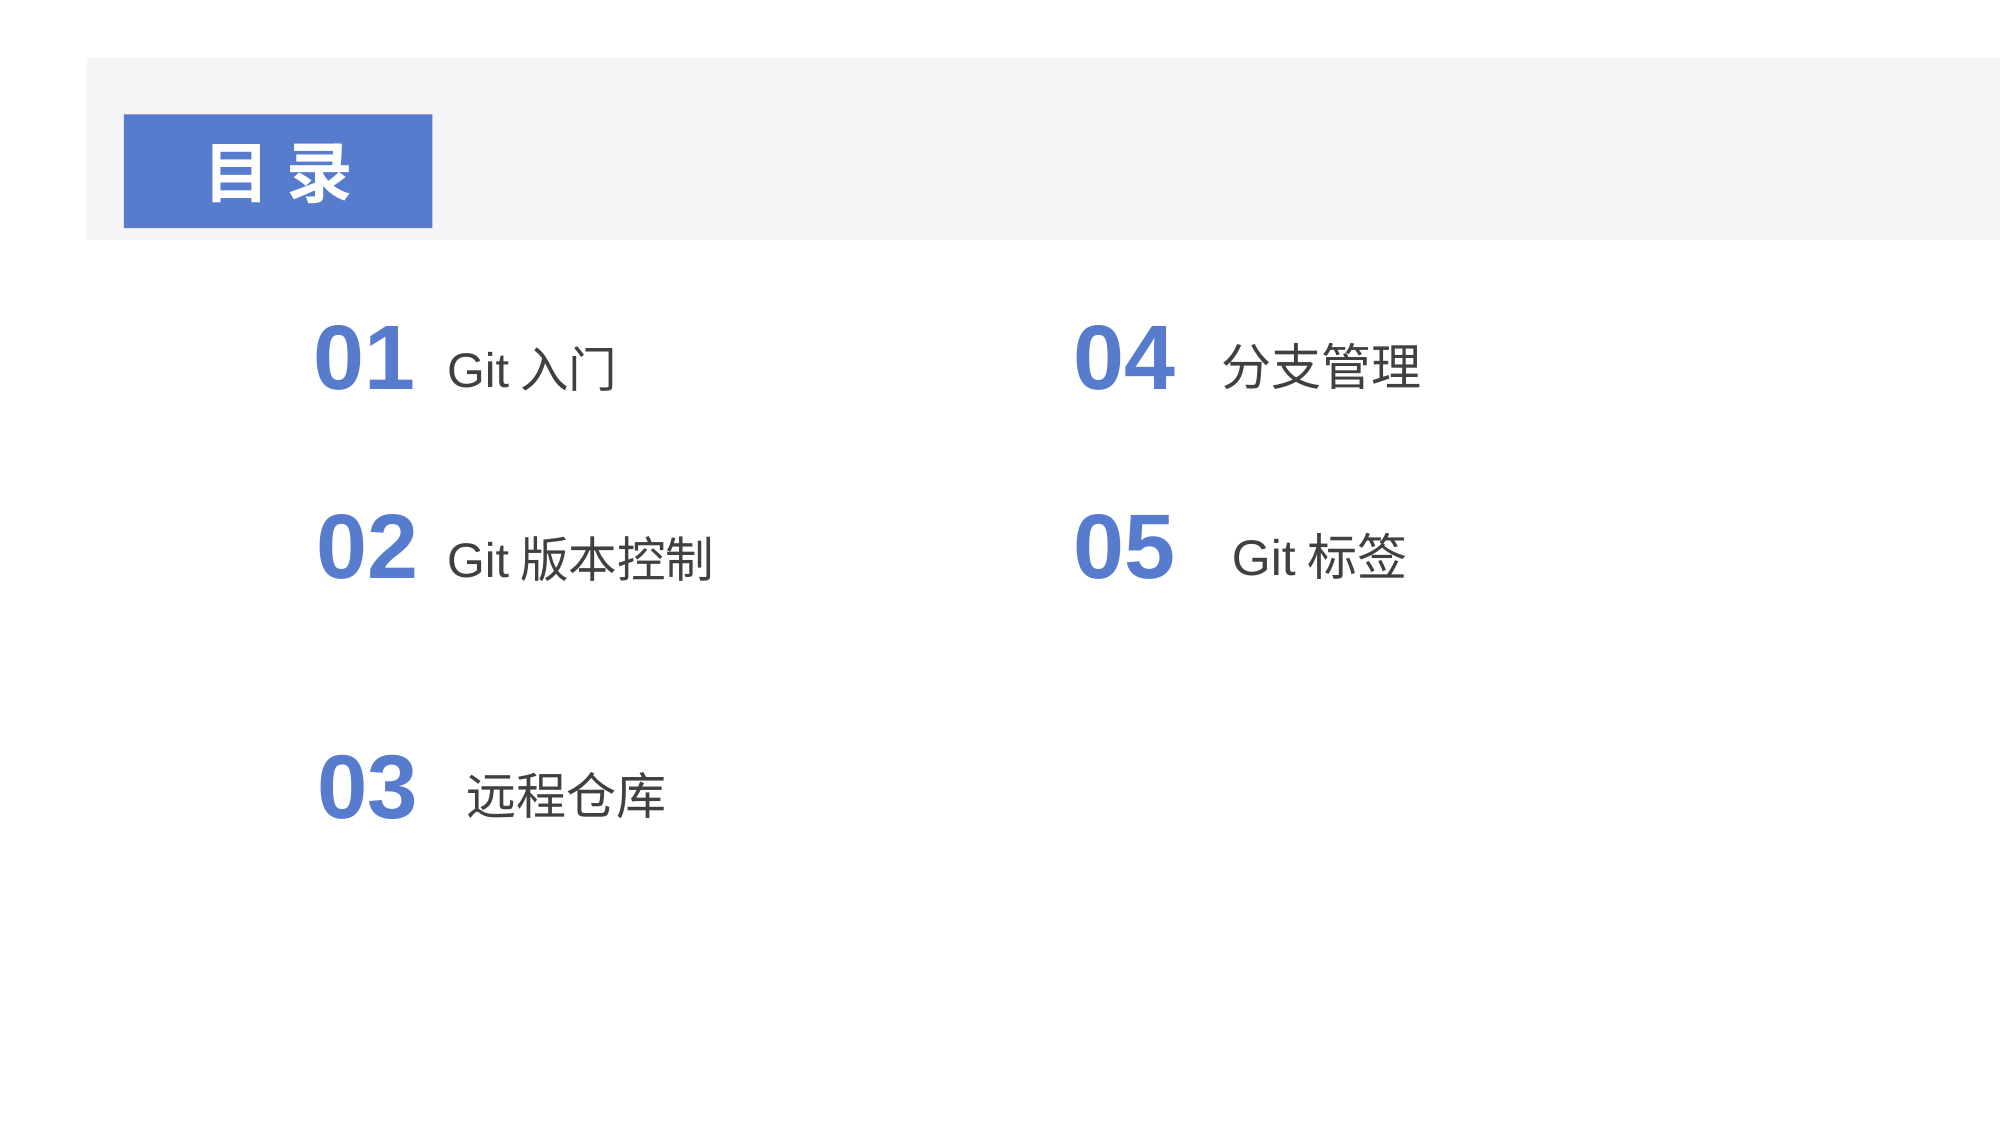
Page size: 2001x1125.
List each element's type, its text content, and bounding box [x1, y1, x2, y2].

text_box 01 [298, 290, 433, 417]
text_box 05 [1058, 478, 1193, 605]
text_box 03 [302, 720, 562, 845]
text_box [85, 57, 2000, 241]
text_box 02 [302, 478, 452, 605]
text_box Git标签 [1217, 488, 1819, 607]
text_box 远程仓库 [451, 721, 984, 876]
text_box Git版本控制 [452, 492, 964, 595]
text_box Git入门 [433, 302, 964, 404]
text_box 目录 [123, 114, 433, 229]
text_box 分支管理 [1206, 298, 1809, 417]
text_box 04 [1058, 290, 1193, 417]
